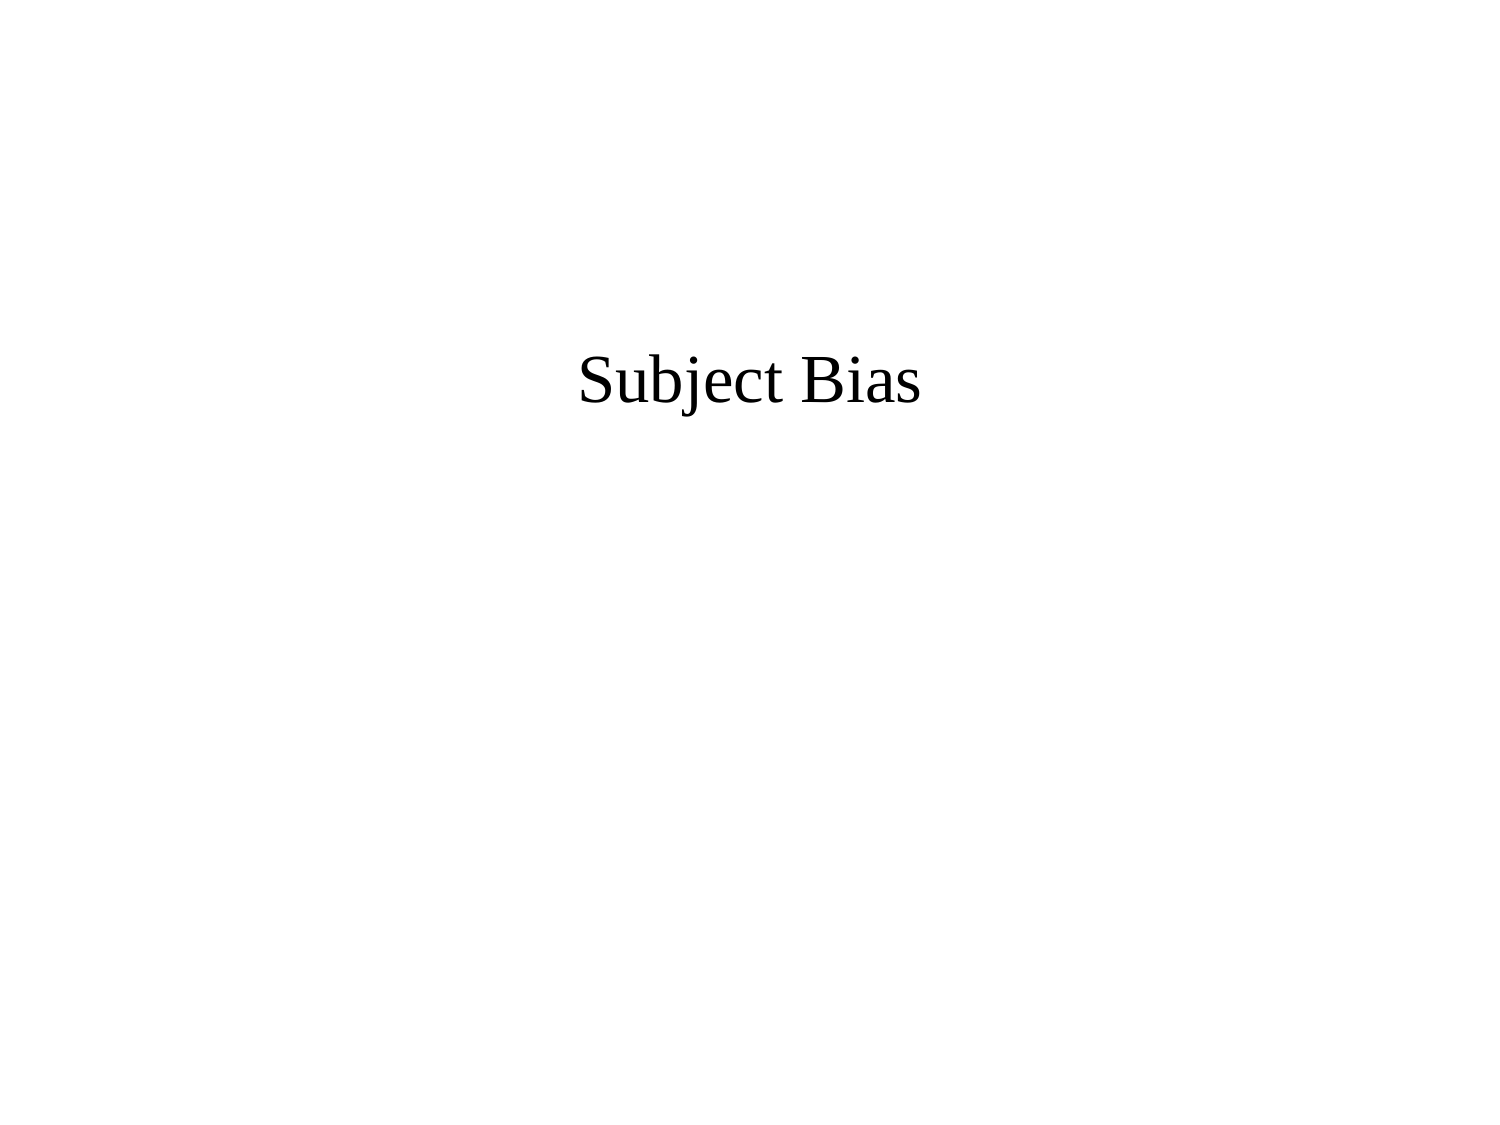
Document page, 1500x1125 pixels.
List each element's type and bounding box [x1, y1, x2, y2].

text_box [0, 0, 1500, 1125]
